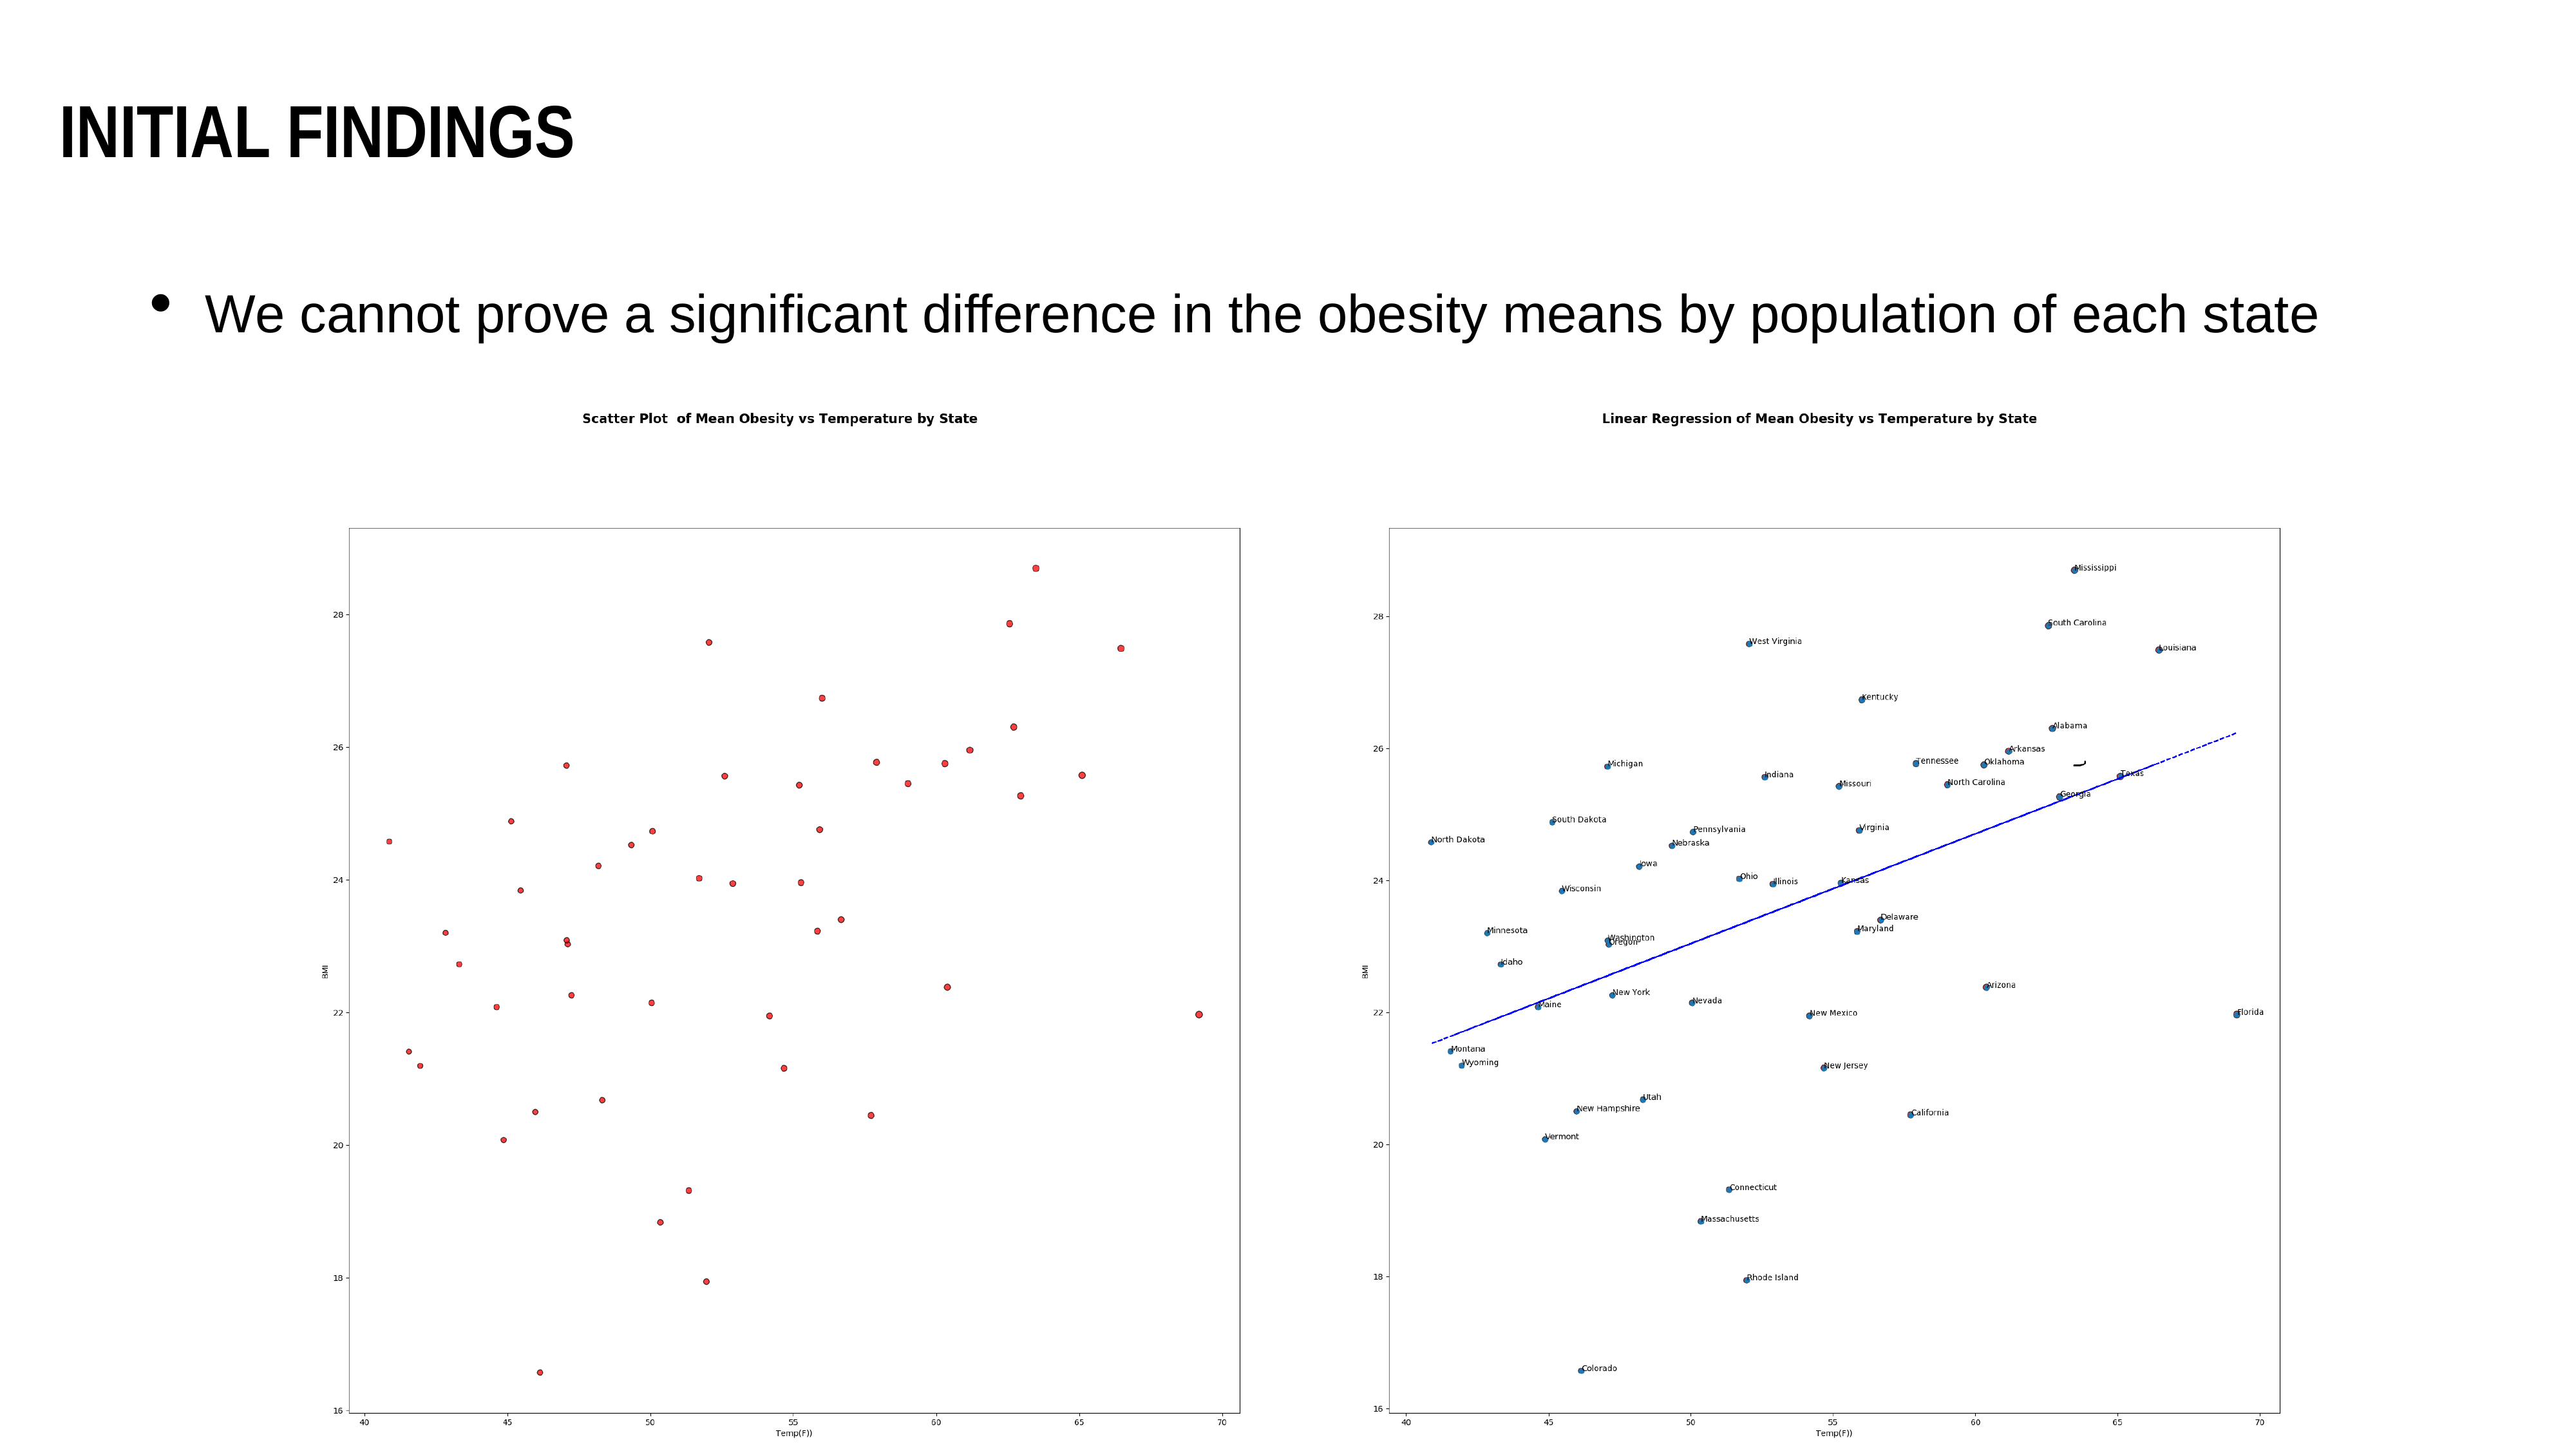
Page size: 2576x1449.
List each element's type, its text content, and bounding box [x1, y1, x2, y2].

text_box We cannot prove a significant difference in the obesity means by population of each state [144, 273, 2353, 349]
picture [205, 390, 2394, 1449]
text_box Initial Findings [54, 78, 1226, 178]
